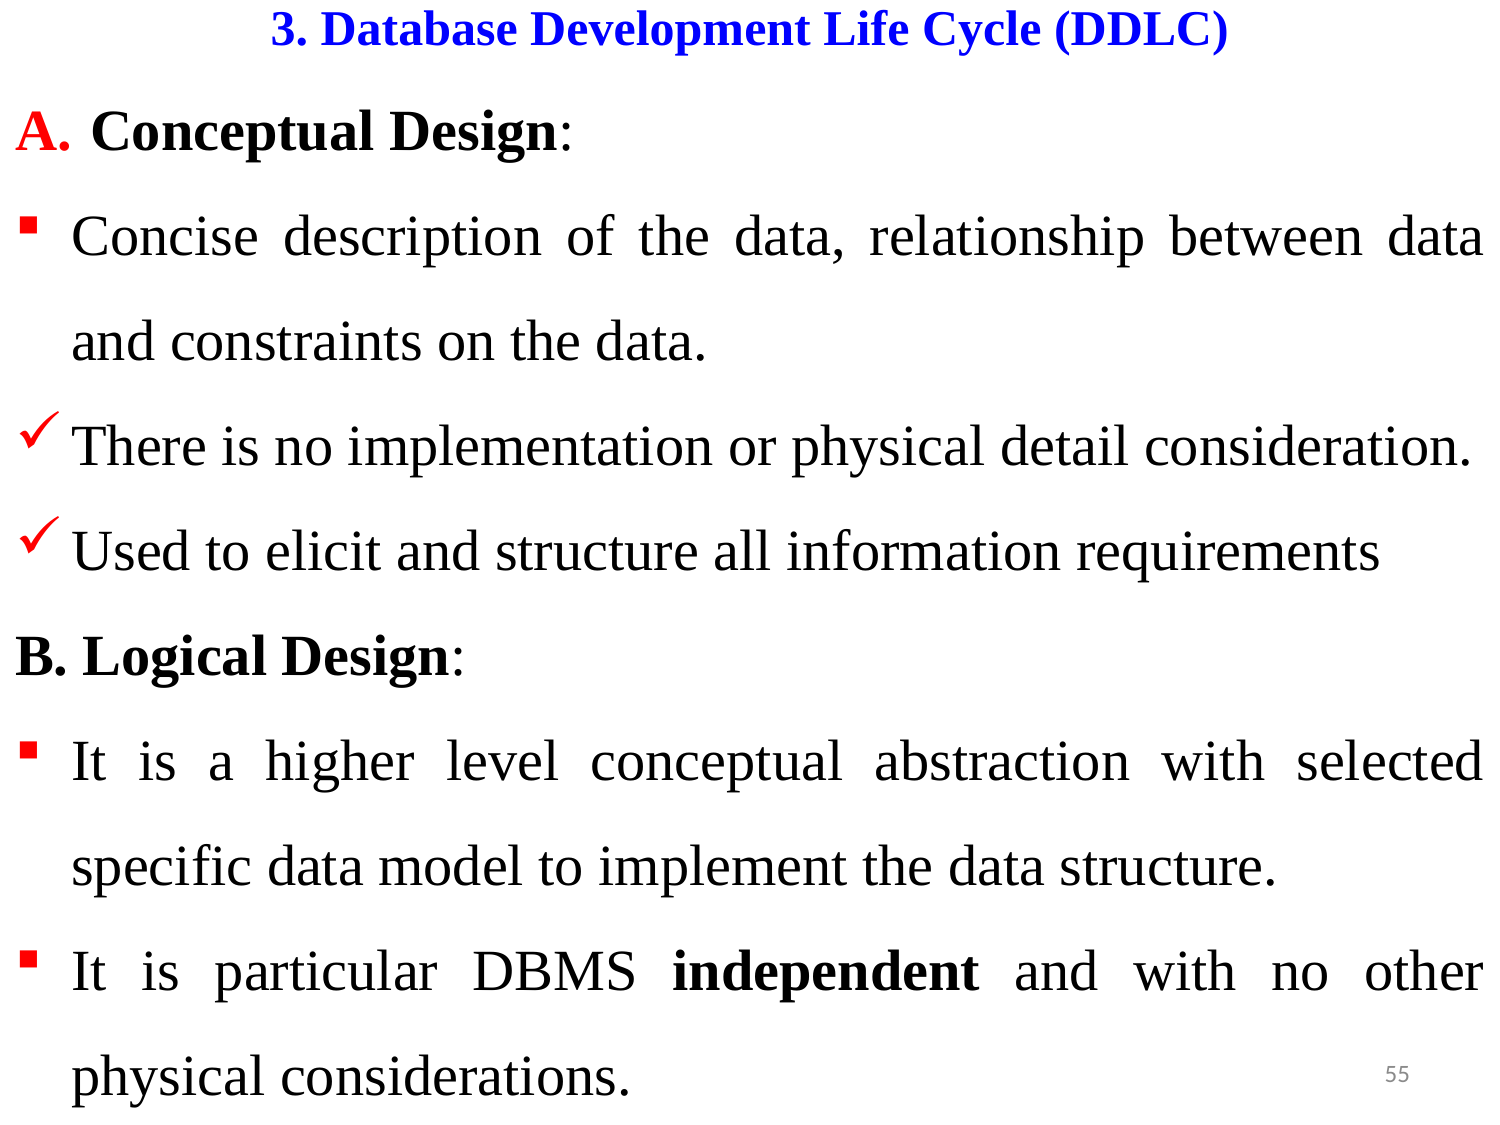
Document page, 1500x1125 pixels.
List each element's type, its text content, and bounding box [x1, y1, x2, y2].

slide_number 55 [1074, 1042, 1425, 1103]
title 3. Database Development Life Cycle (DDLC) [75, 0, 1425, 50]
list Conceptual Design: Concise description of the data, relationship between data and constraints on the data. There is no implementation or physical detail consideration. Used to elicit and structure all information requirements B. Logical Design: It is a higher level conceptual abstraction with selected specific data model to implement the data structure. It is particular DBMS independent and with no other physical considerations. [0, 50, 1500, 1125]
